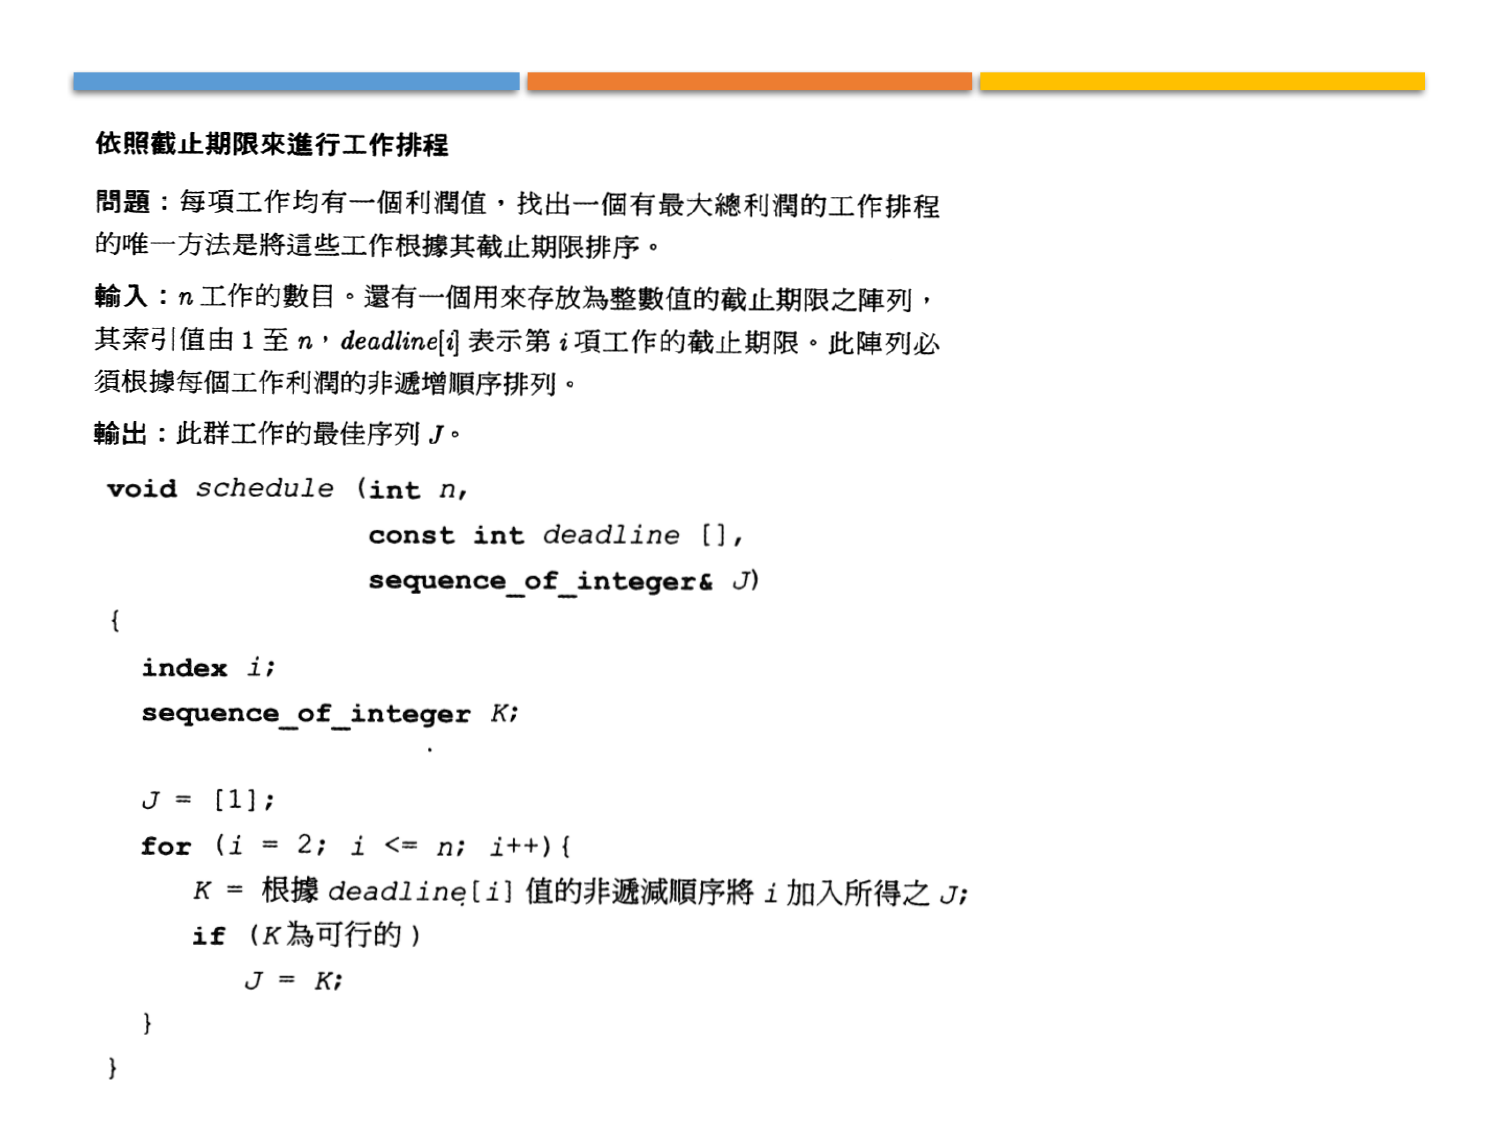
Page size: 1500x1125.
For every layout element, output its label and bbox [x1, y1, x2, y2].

picture [76, 113, 999, 1091]
